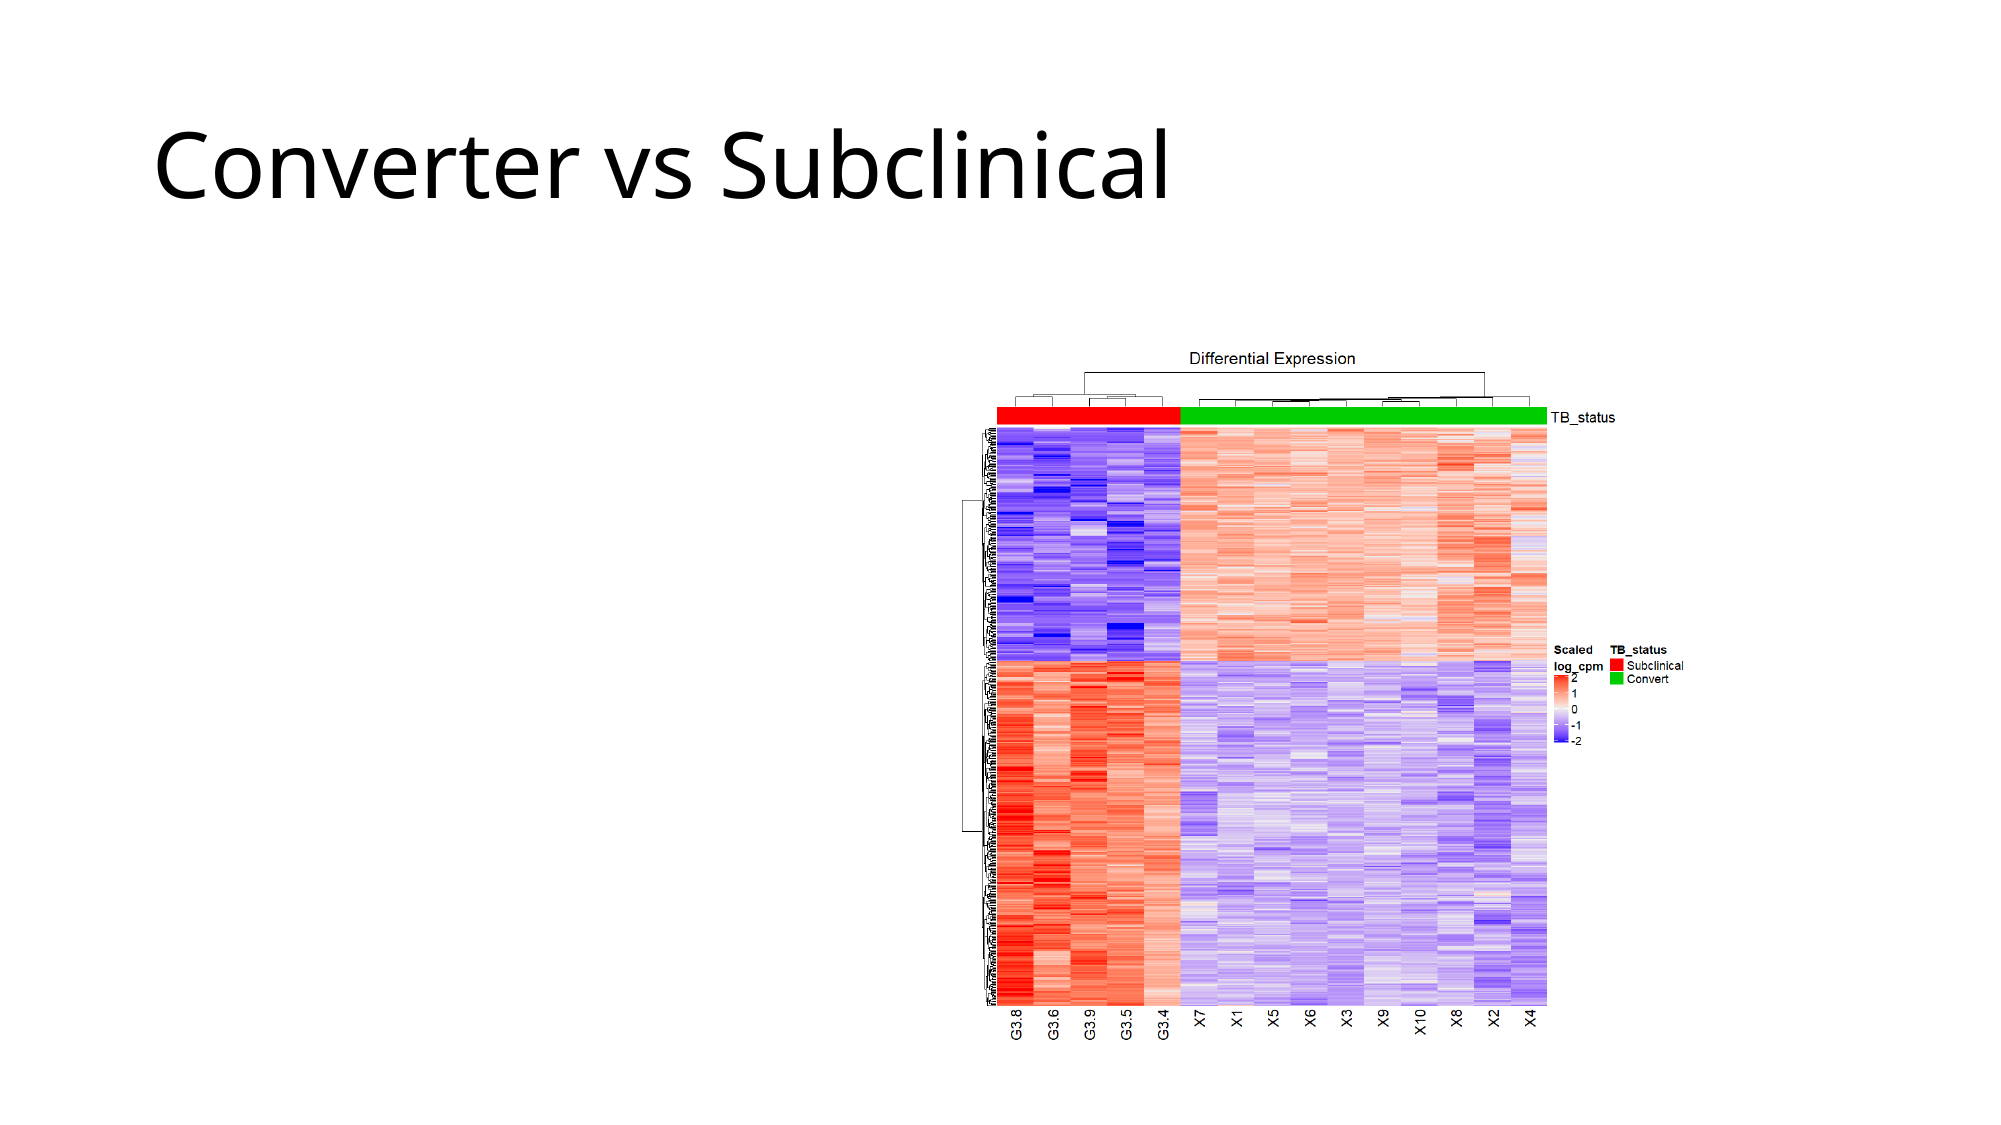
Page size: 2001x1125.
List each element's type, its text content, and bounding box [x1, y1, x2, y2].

title Converter vs Subclinical [137, 59, 1863, 278]
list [955, 336, 1690, 1050]
